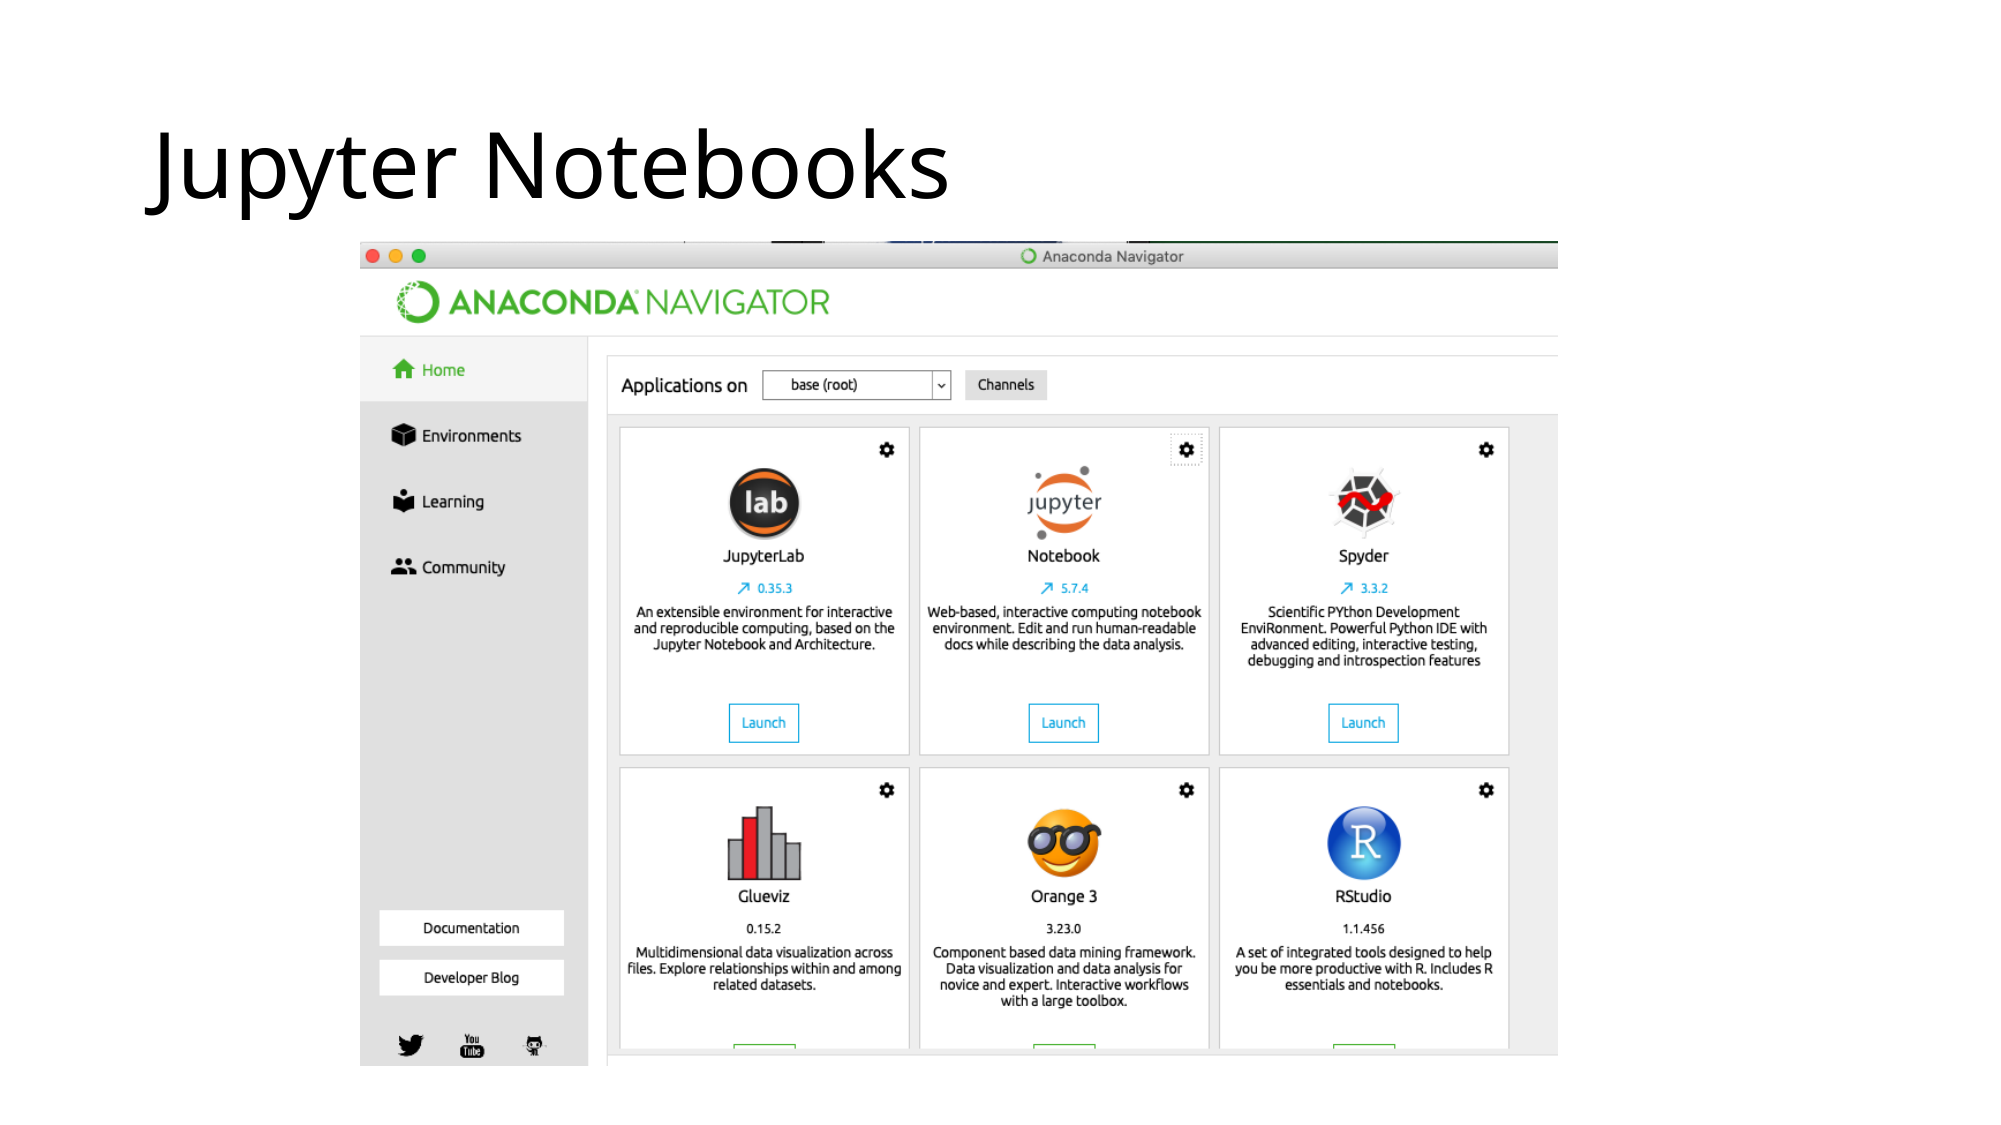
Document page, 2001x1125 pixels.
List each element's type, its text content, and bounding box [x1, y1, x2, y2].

title Jupyter Notebooks [137, 59, 1863, 278]
picture [360, 241, 1558, 1066]
